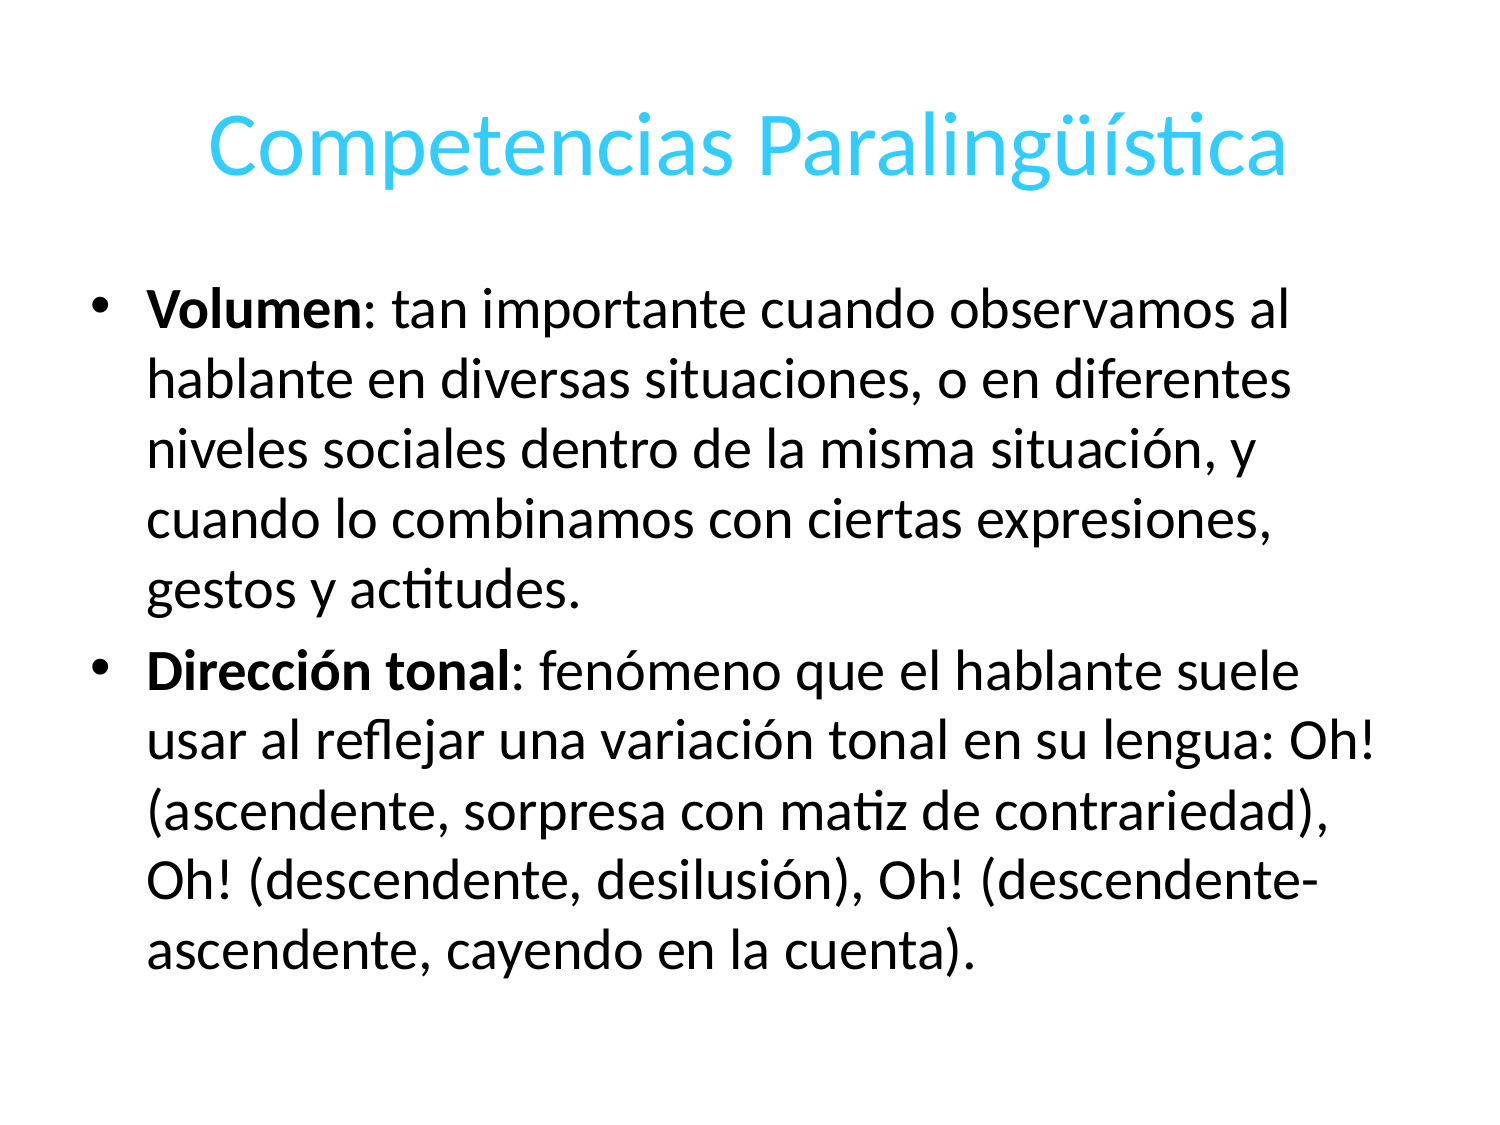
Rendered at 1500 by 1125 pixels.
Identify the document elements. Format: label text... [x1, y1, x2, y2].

list Volumen: tan importante cuando observamos al hablante en diversas situaciones, o en diferentes niveles sociales dentro de la misma situación, y cuando lo combinamos con ciertas expresiones, gestos y actitudes. Dirección tonal: fenómeno que el hablante suele usar al reflejar una variación tonal en su lengua: Oh! (ascendente, sorpresa con matiz de contrariedad), Oh! (descendente, desilusión), Oh! (descendente-ascendente, cayendo en la cuenta). [75, 262, 1425, 1005]
title Competencias Paralingüística [75, 45, 1425, 233]
